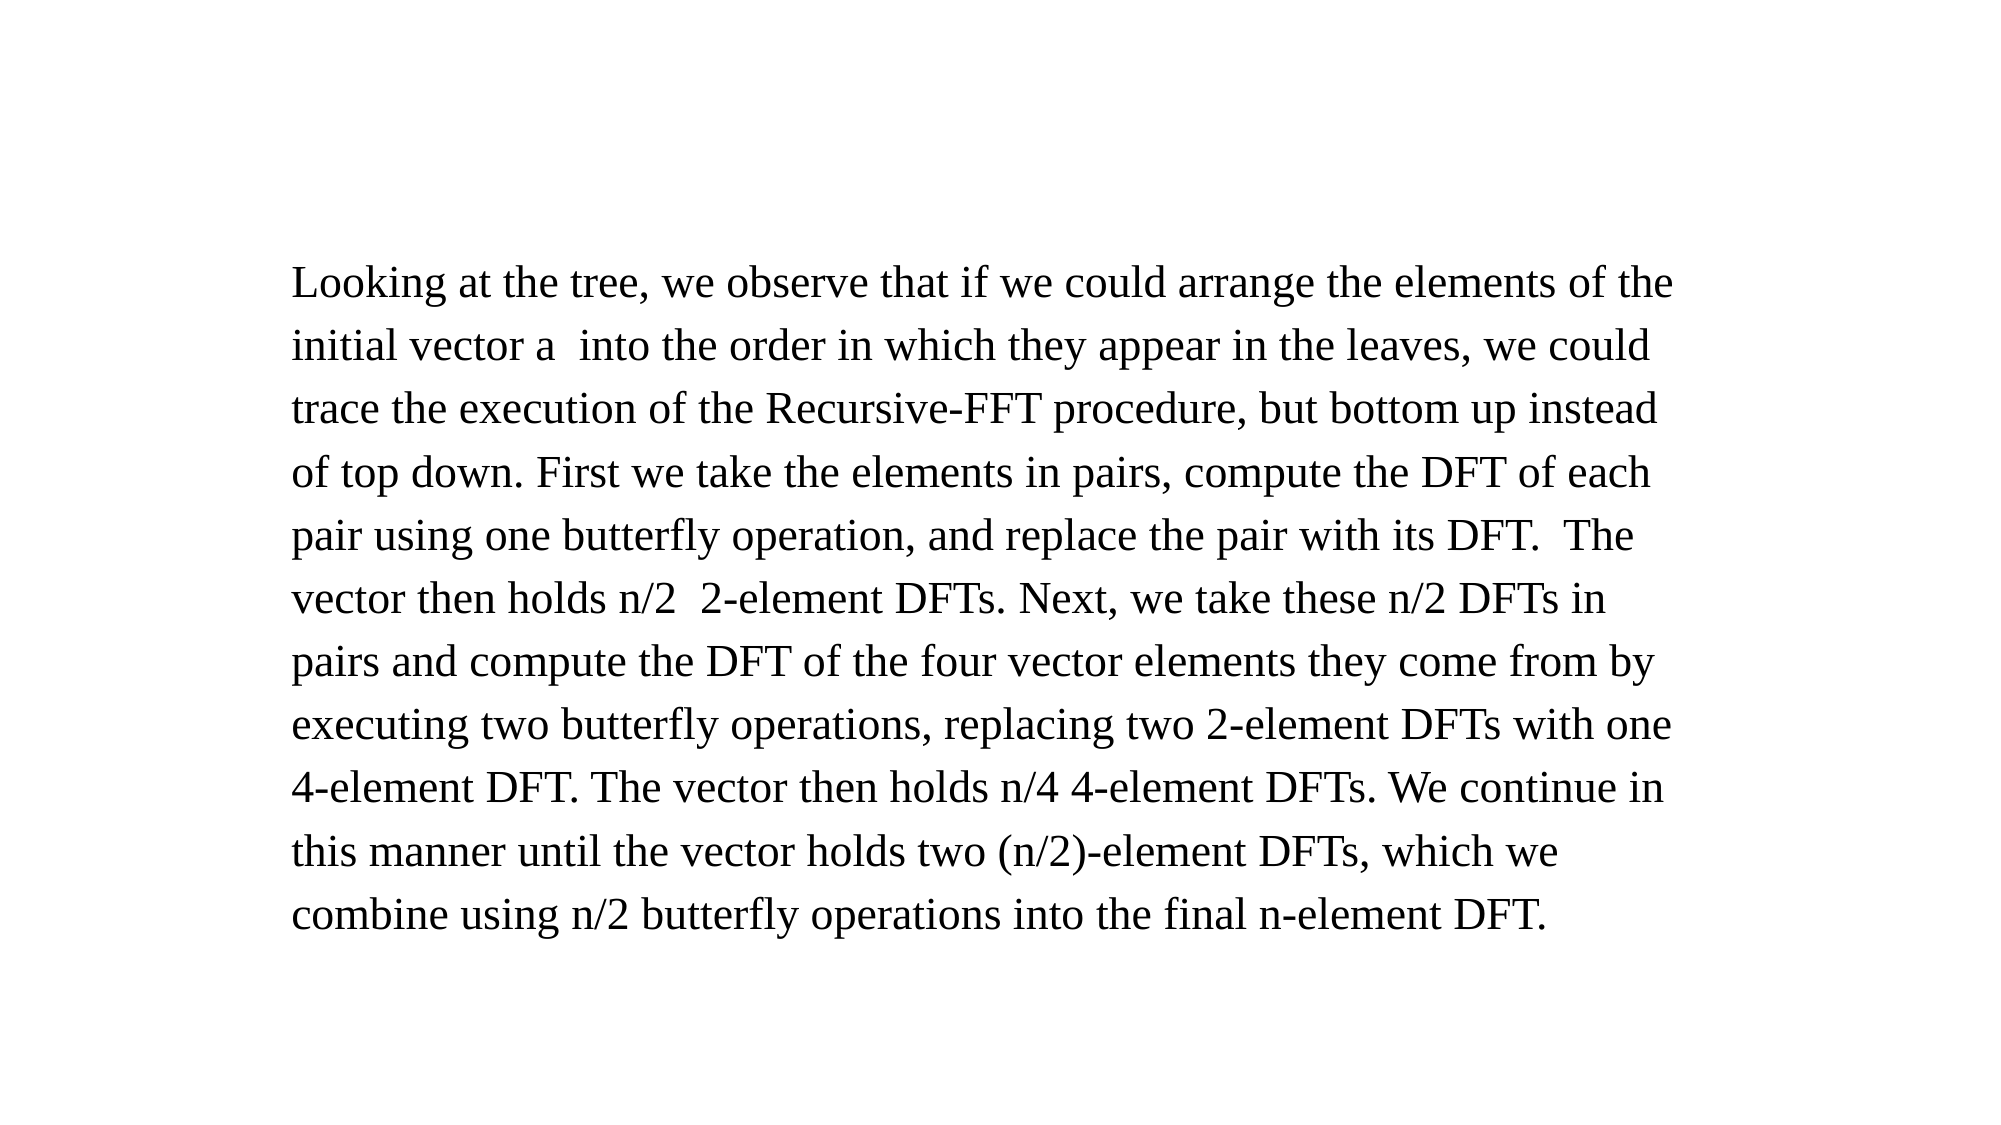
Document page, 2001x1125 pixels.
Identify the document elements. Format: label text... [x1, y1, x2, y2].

text_box Looking at the tree, we observe that if we could arrange the elements of the initial vector a into the order in which they appear in the leaves, we could trace the execution of the Recursive-FFT procedure, but bottom up instead of top down. First we take the elements in pairs, compute the DFT of each pair using one butterfly operation, and replace the pair with its DFT. The vector then holds n/2 2-element DFTs. Next, we take these n/2 DFTs in pairs and compute the DFT of the four vector elements they come from by executing two butterfly operations, replacing two 2-element DFTs with one 4-element DFT. The vector then holds n/4 4-element DFTs. We continue in this manner until the vector holds two (n/2)-element DFTs, which we combine using n/2 butterfly operations into the final n-element DFT. [276, 236, 1714, 946]
